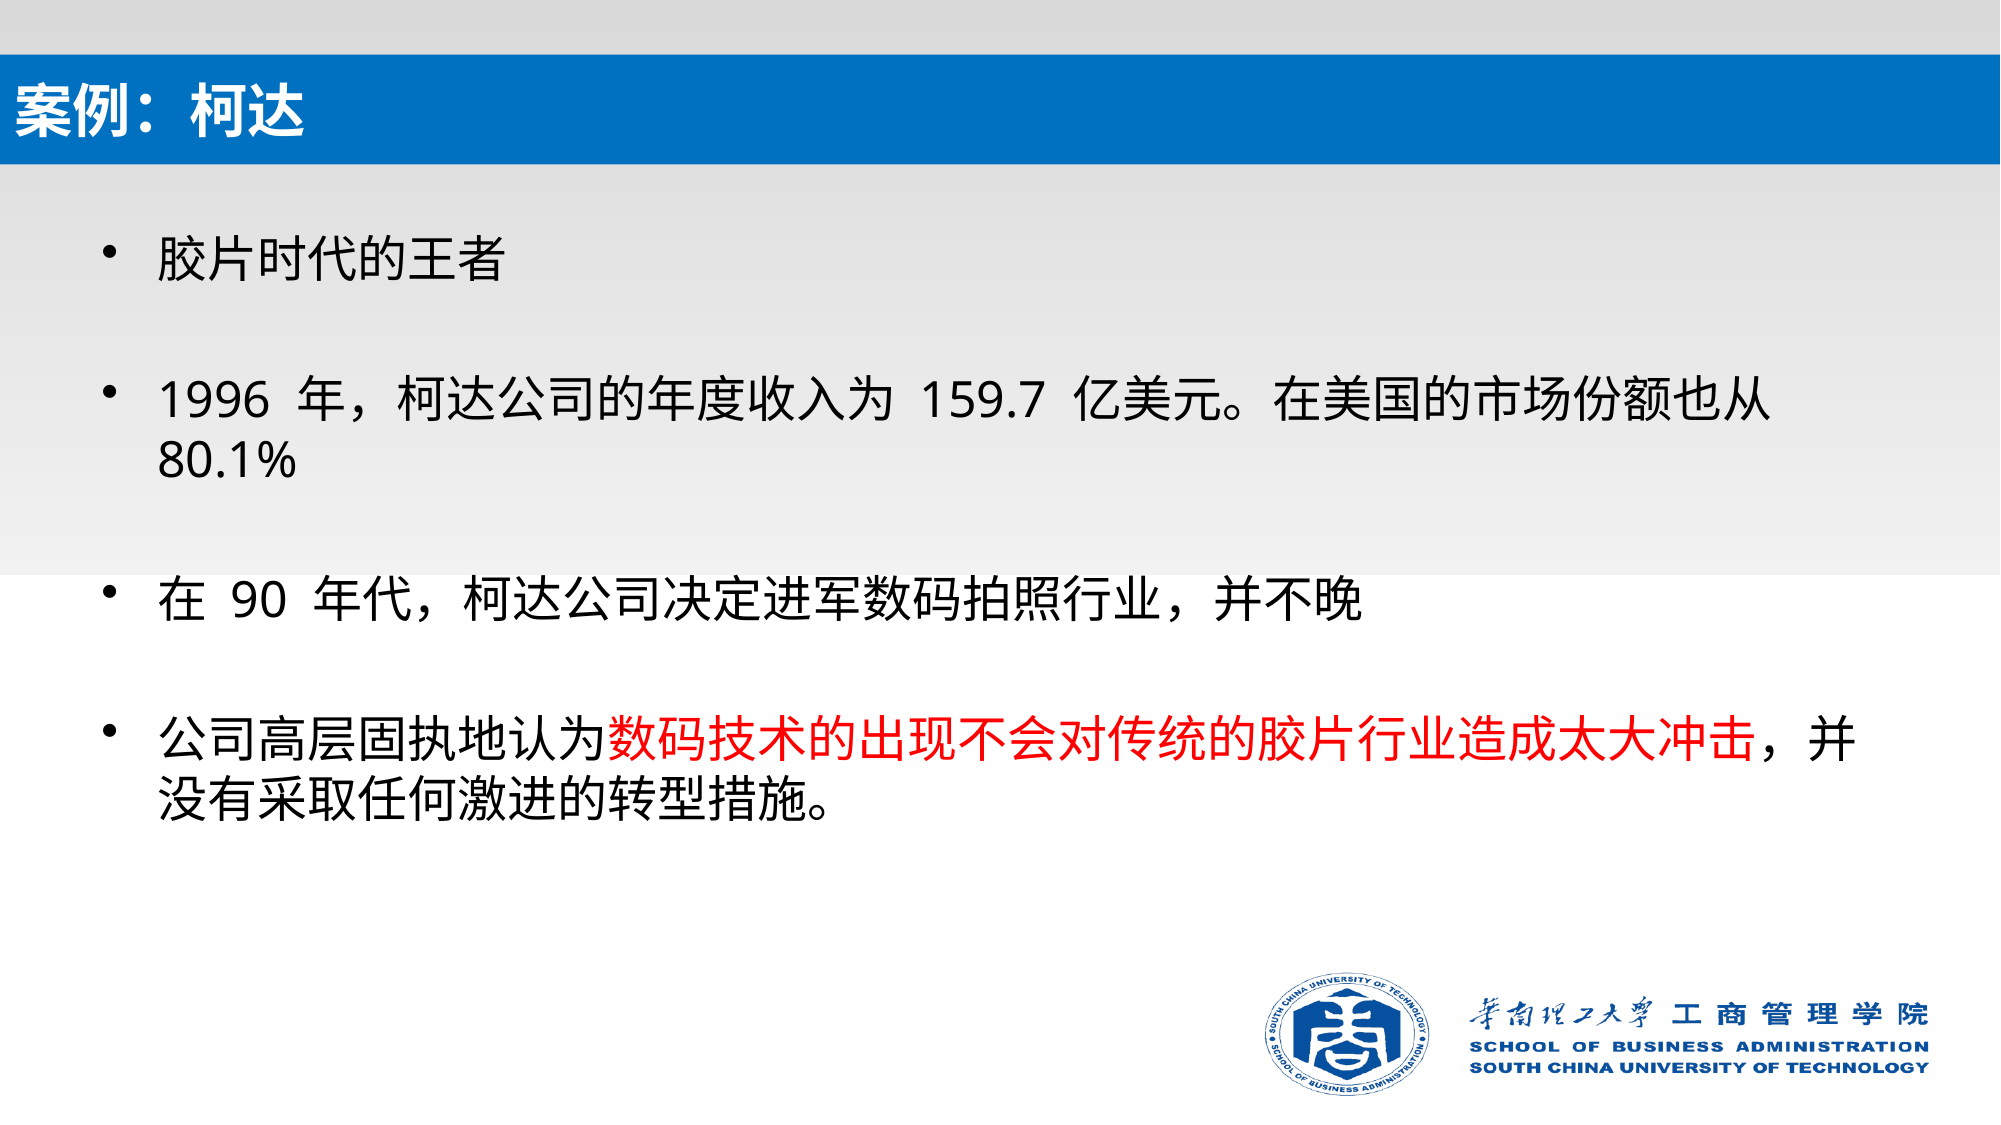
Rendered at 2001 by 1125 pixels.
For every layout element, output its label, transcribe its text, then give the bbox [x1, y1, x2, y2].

picture [1241, 941, 1961, 1125]
title 案例：柯达 [0, 54, 2000, 165]
list 胶片时代的王者 1996 年，柯达公司的年度收入为 159.7 亿美元。在美国的市场份额也从 80.1% 在 90 年代，柯达公司决定进军数码拍照行业，并不晚 公司高层固执地认为数码技术的出现不会对传统的胶片行业造成太大冲击，并没有采取任何激进的转型措施。 [86, 219, 1898, 1006]
